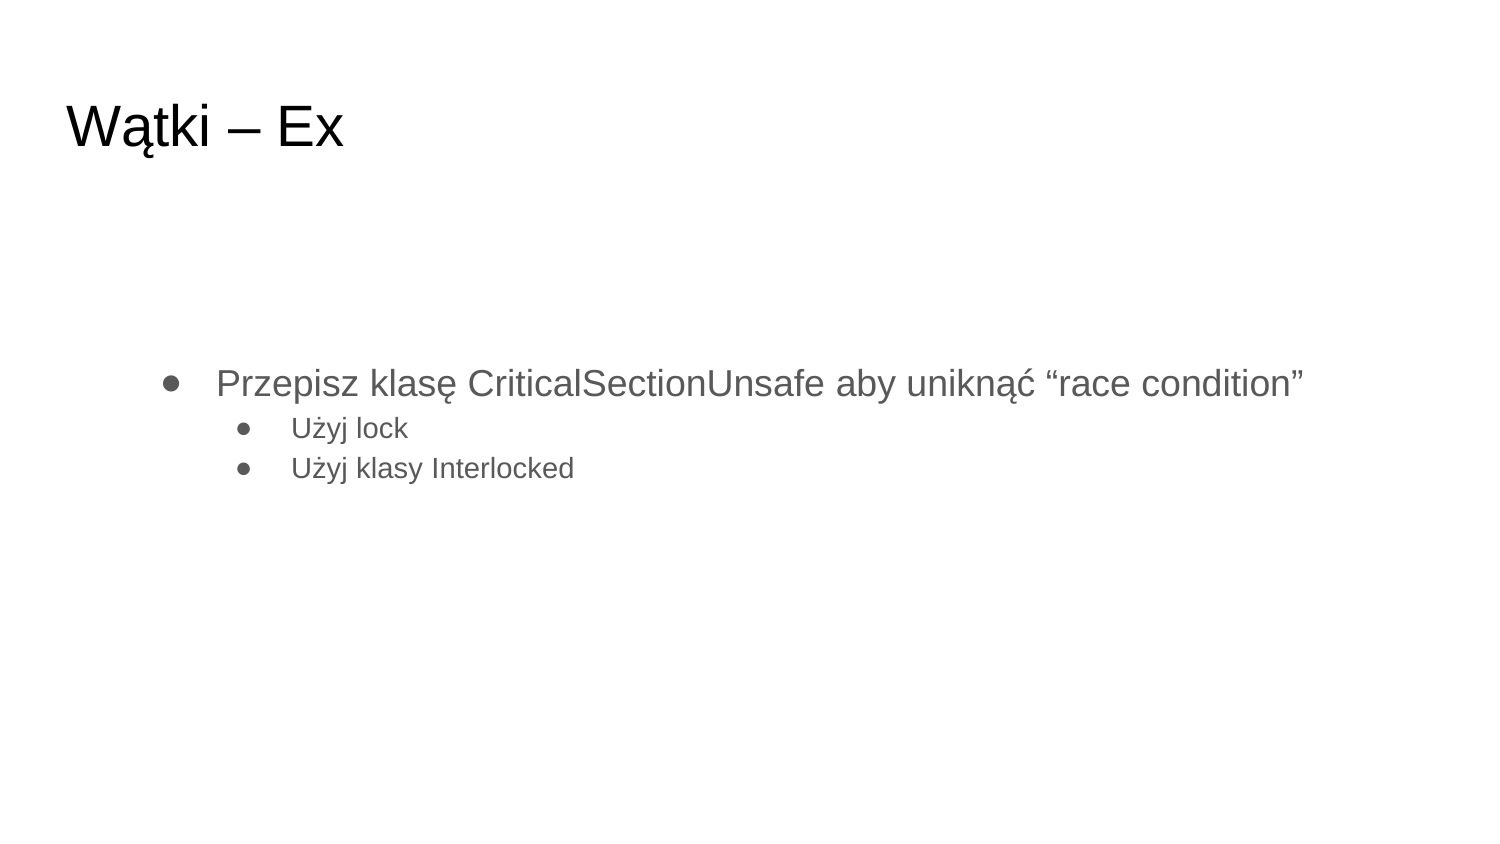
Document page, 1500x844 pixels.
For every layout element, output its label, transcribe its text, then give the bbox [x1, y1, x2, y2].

list Przepisz klasę CriticalSectionUnsafe aby uniknąć “race condition” Użyj lock Użyj klasy Interlocked [51, 189, 1449, 750]
title Wątki – Ex [51, 72, 1449, 167]
